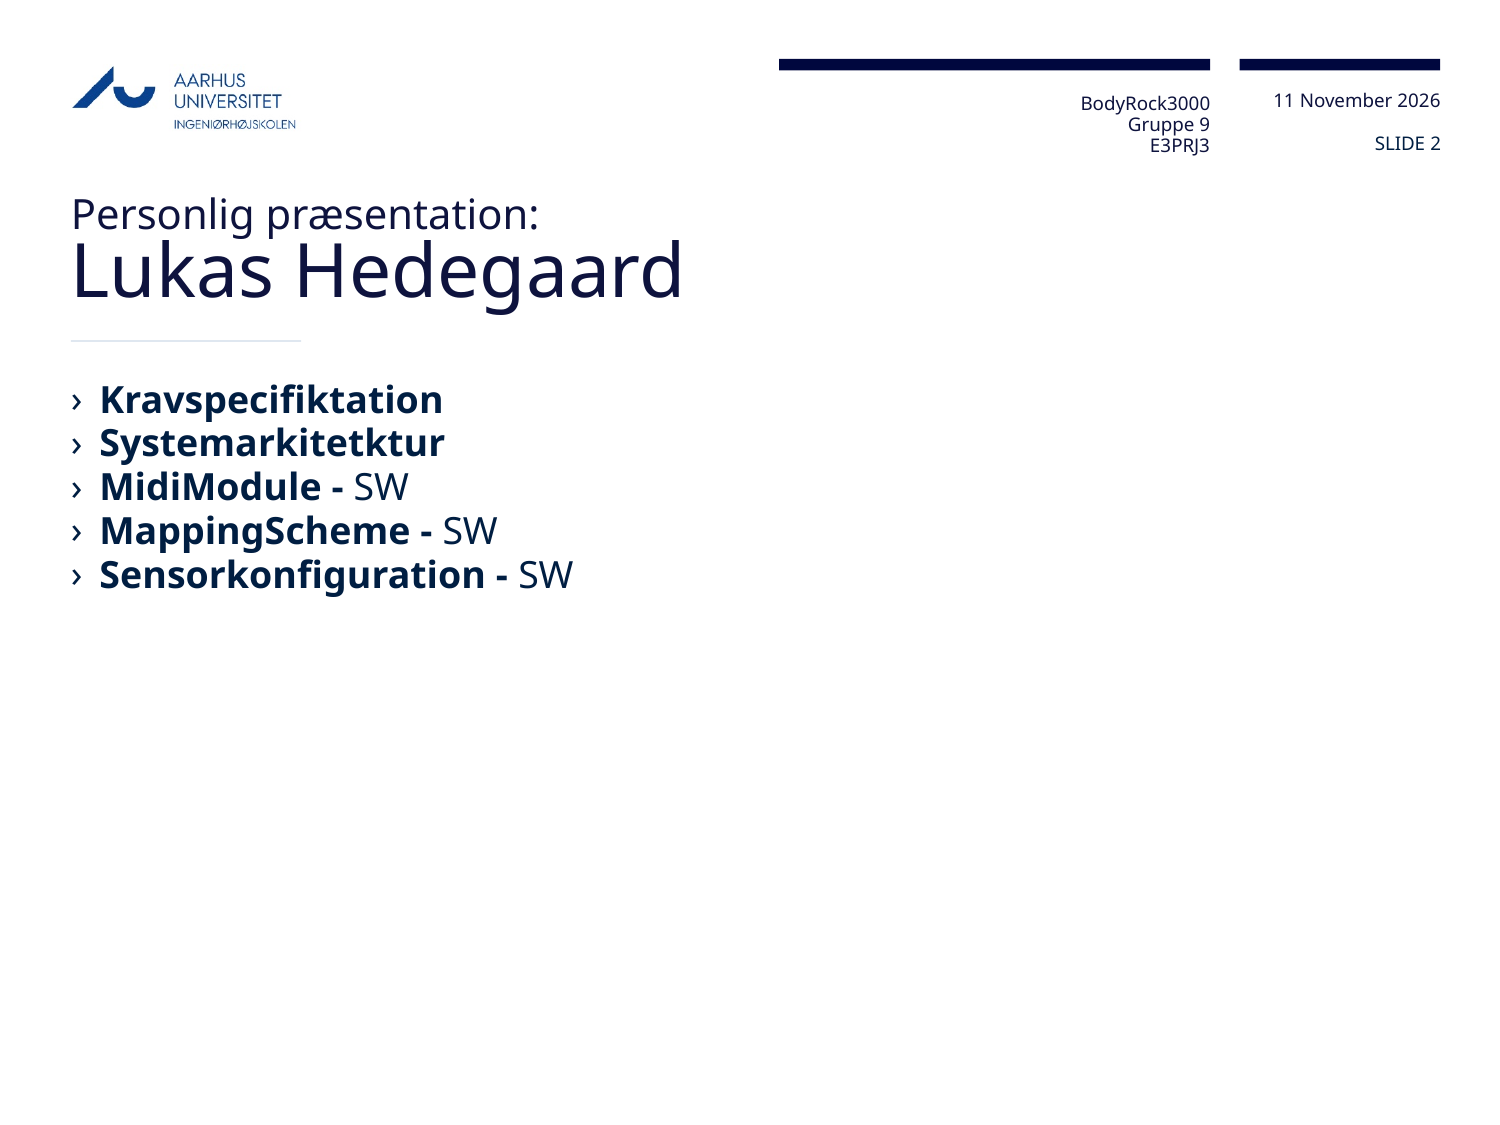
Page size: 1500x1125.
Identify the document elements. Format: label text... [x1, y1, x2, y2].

slide_number SLIDE 2 [1281, 131, 1442, 156]
list Kravspecifiktation Systemarkitetktur MidiModule - SW MappingScheme - SW Sensorkonfiguration - SW [70, 376, 1441, 1012]
title Personlig præsentation: Lukas Hedegaard [70, 156, 1442, 313]
picture [70, 64, 432, 133]
